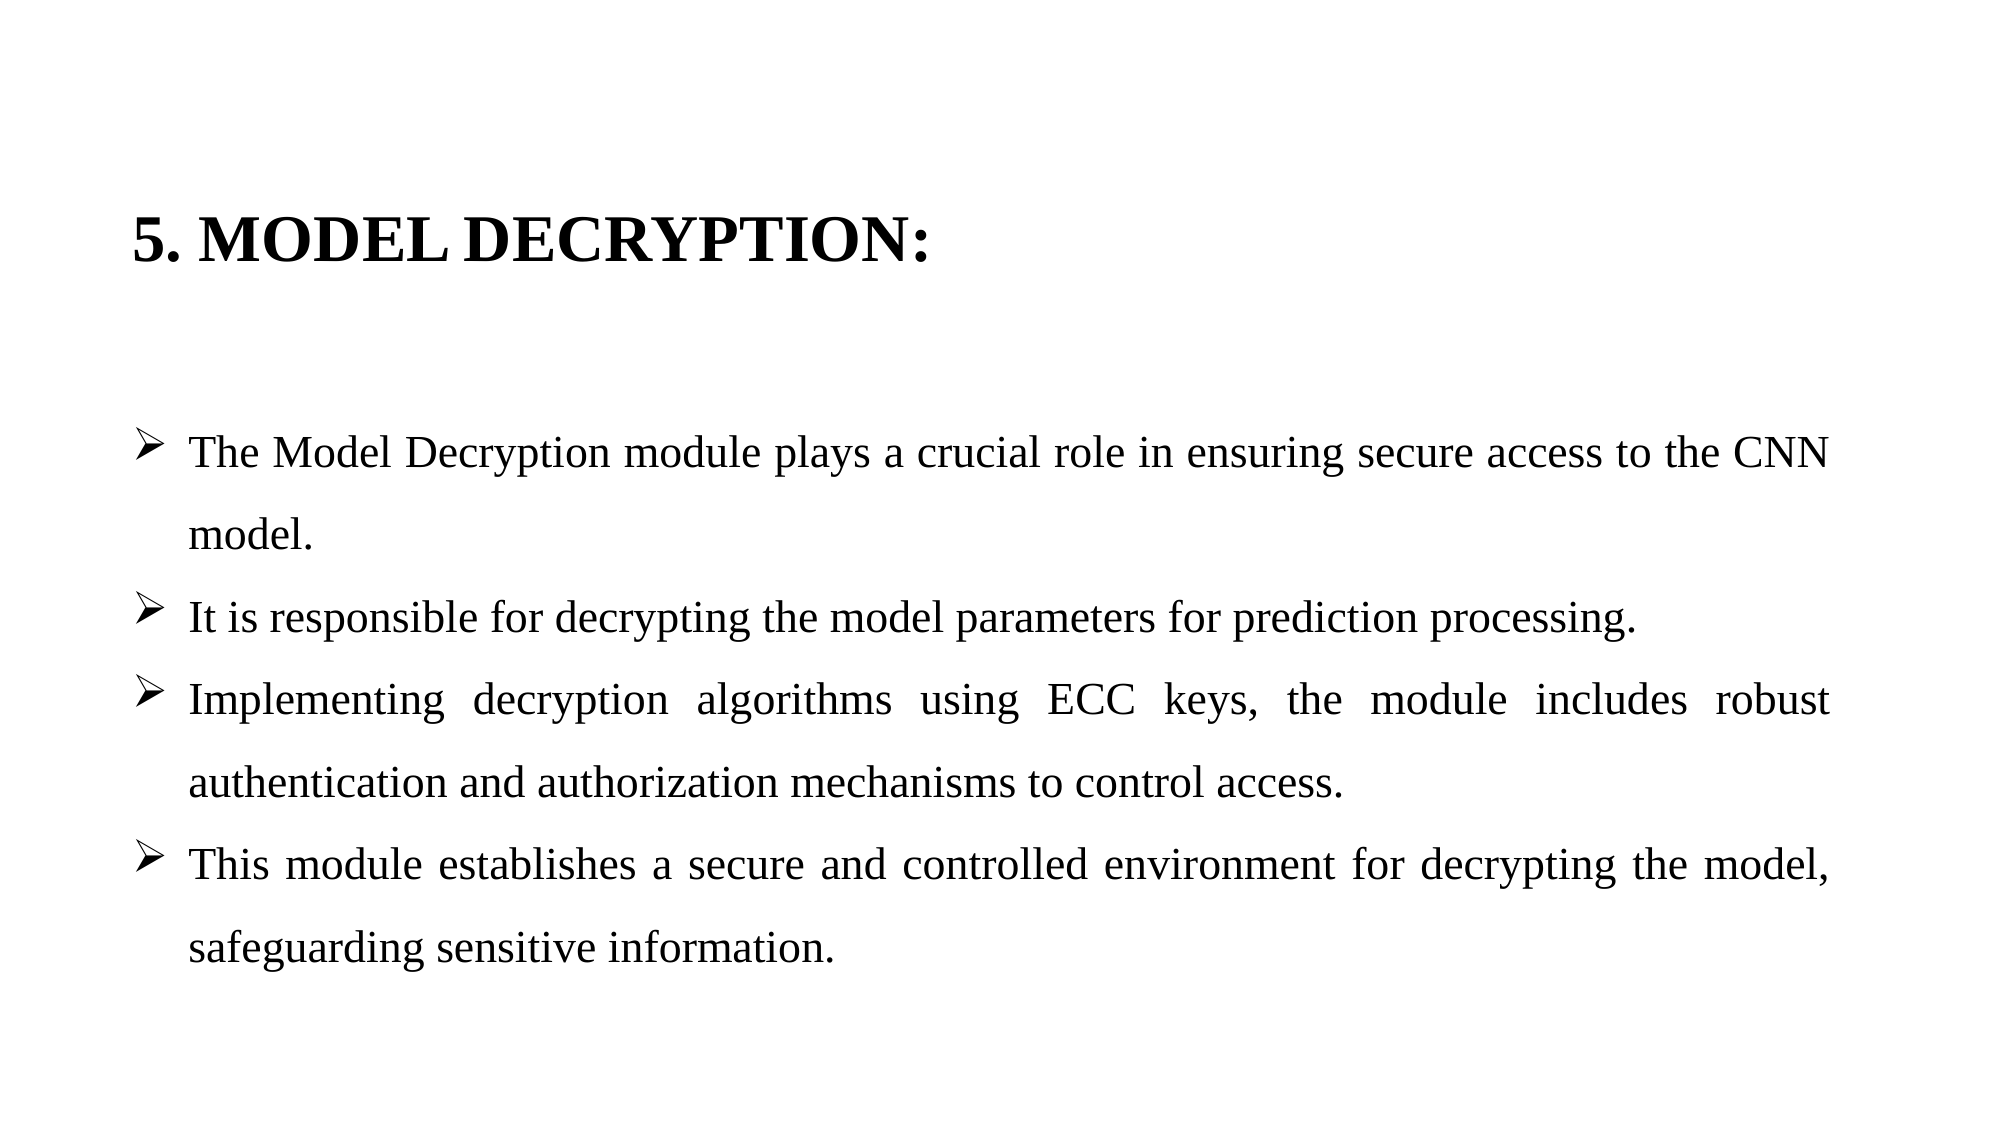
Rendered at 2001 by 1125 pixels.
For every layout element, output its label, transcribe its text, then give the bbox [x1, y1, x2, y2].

text_box 5. MODEL DECRYPTION: The Model Decryption module plays a crucial role in ensuring secure access to the CNN model. It is responsible for decrypting the model parameters for prediction processing. Implementing decryption algorithms using ECC keys, the module includes robust authentication and authorization mechanisms to control access. This module establishes a secure and controlled environment for decrypting the model, safeguarding sensitive information. [117, 147, 1847, 979]
